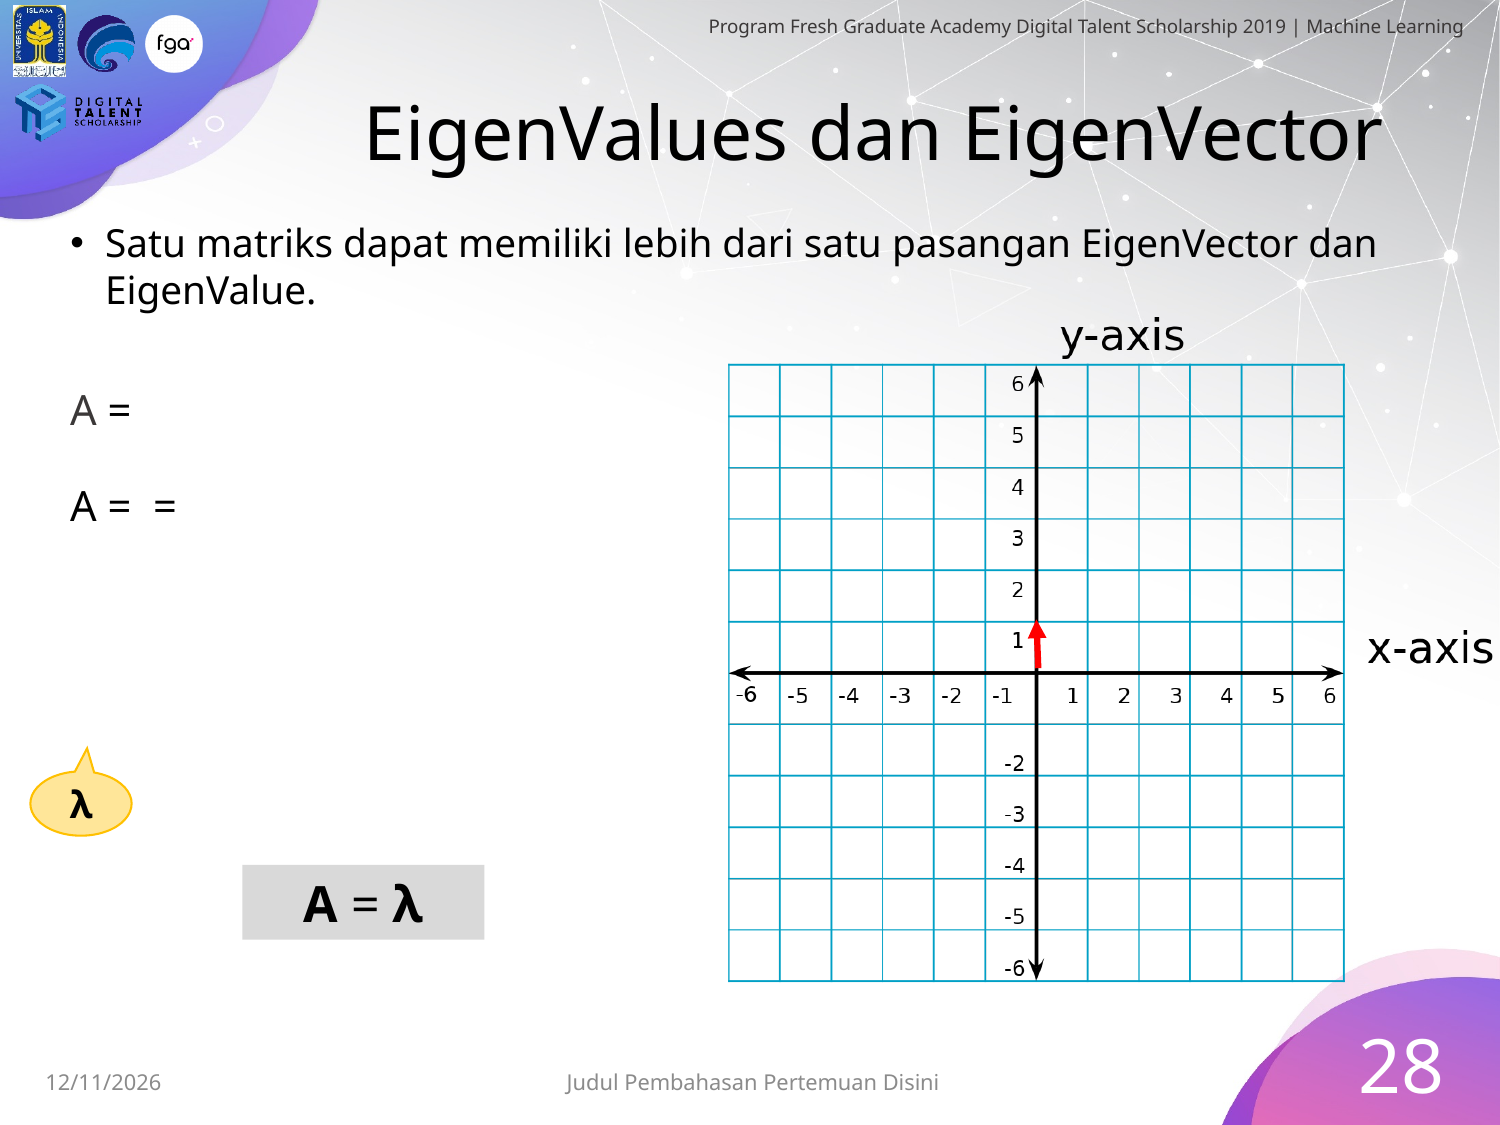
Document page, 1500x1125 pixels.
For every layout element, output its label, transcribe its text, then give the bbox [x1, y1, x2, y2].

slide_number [30, 1053, 272, 1114]
text_box λ [29, 745, 133, 837]
title EigenValues dan EigenVector [271, 66, 1477, 207]
text_box Satu matriks dapat memiliki lebih dari satu pasangan EigenVector dan EigenValue. [55, 211, 1500, 320]
footer Judul Pembahasan Pertemuan Disini [386, 1053, 1121, 1114]
slide_number 28 [1327, 1025, 1477, 1115]
picture [0, 0, 1500, 1125]
